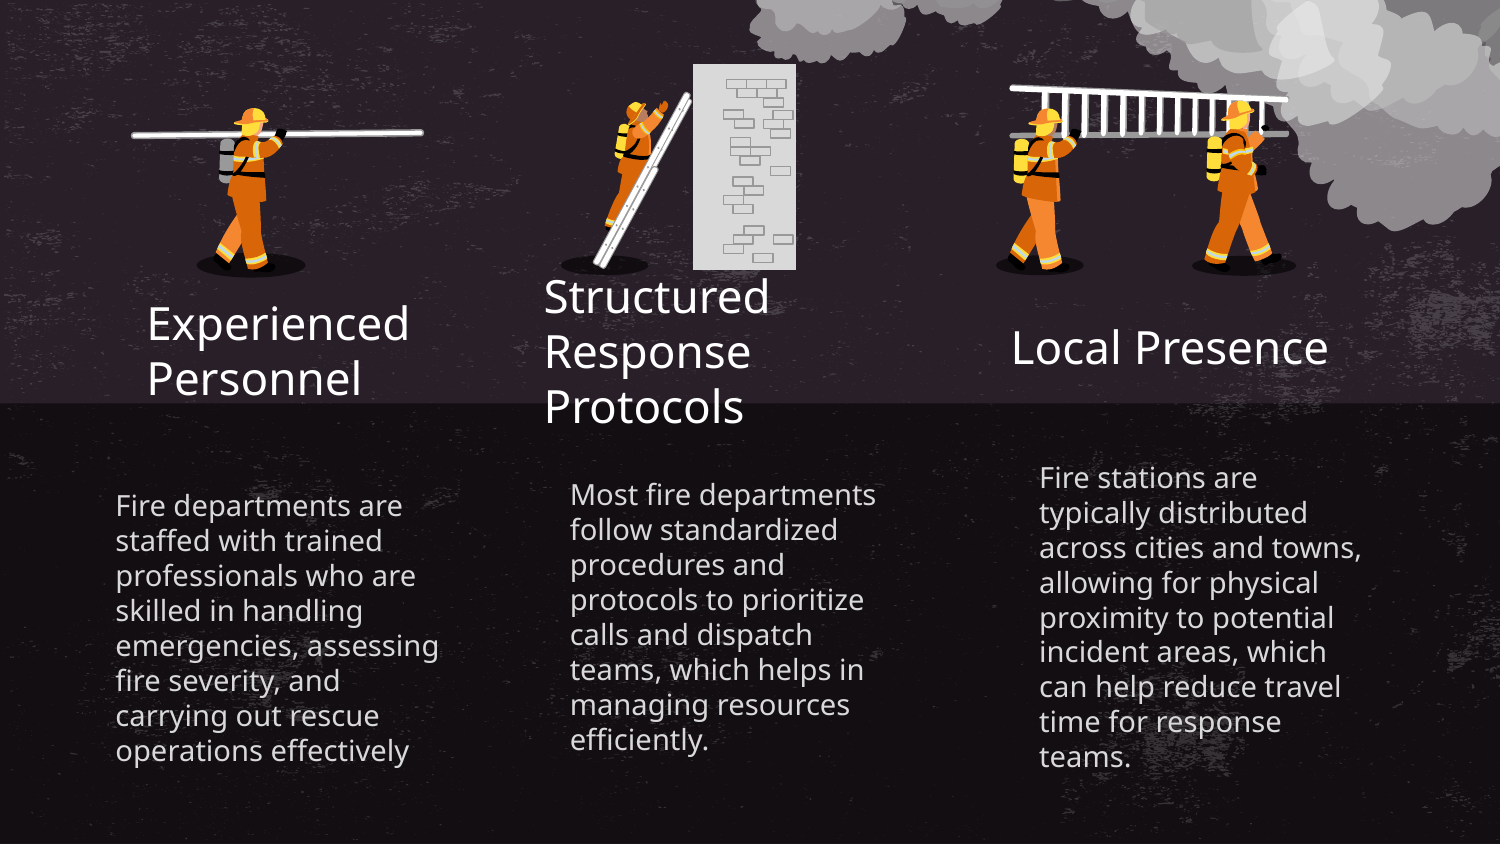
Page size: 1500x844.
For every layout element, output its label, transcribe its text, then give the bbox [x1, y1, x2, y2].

title Experienced Personnel [131, 286, 528, 414]
title Local Presence [995, 293, 1403, 399]
text_box Fire stations are typically distributed across cities and towns, allowing for physical proximity to potential incident areas, which can help reduce travel time for response teams. [1024, 431, 1388, 802]
text_box Fire departments are staffed with trained professionals who are skilled in handling emergencies, assessing fire severity, and carrying out rescue operations effectively [100, 442, 464, 813]
subtitle Most fire departments follow standardized procedures and protocols to prioritize calls and dispatch teams, which helps in managing resources efficiently. [554, 431, 918, 802]
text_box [131, 63, 1297, 278]
title Structured Response Protocols [528, 286, 980, 415]
